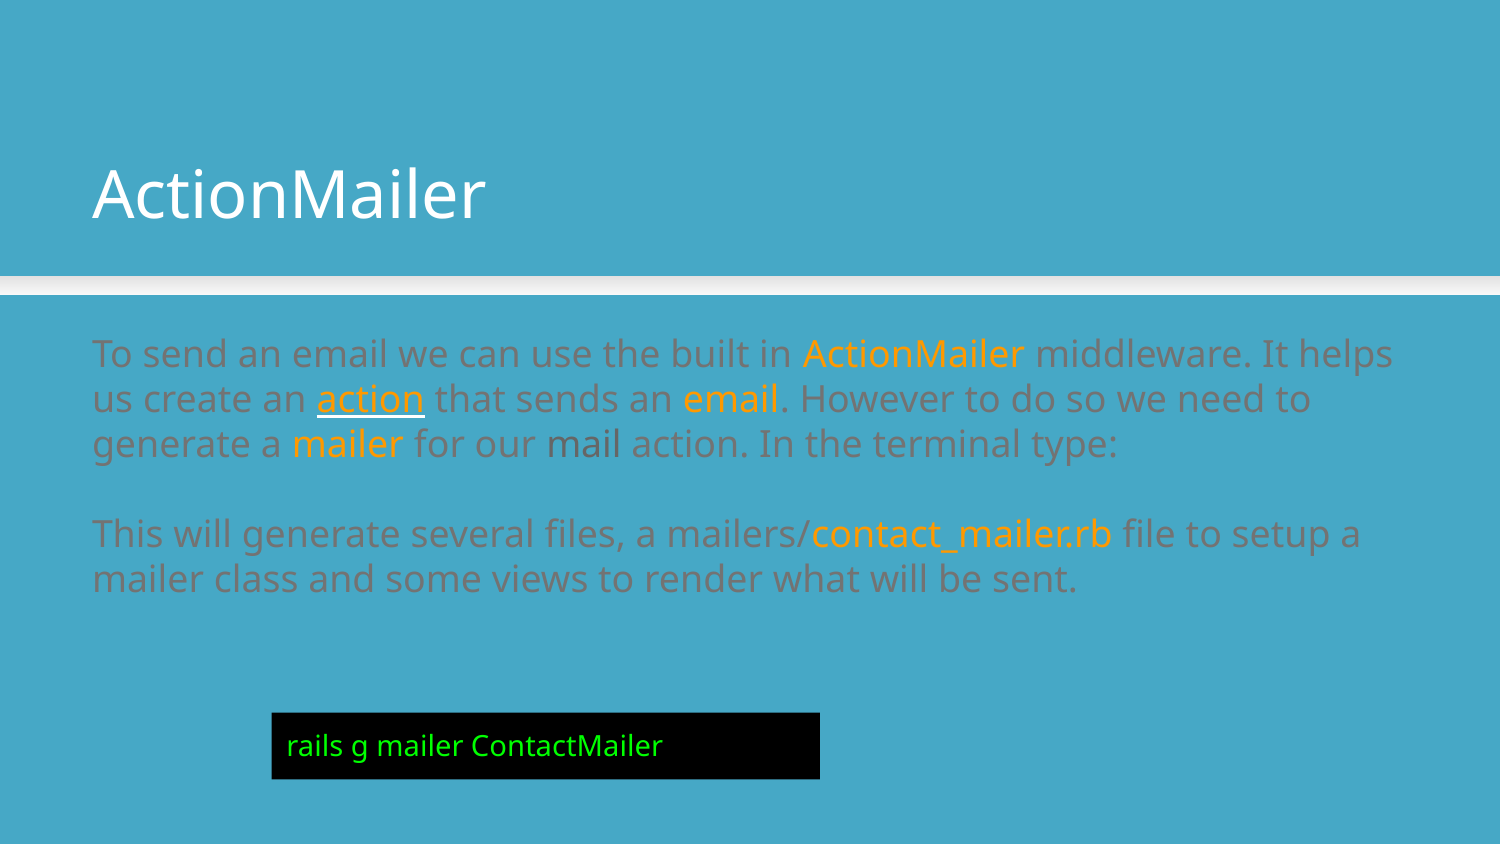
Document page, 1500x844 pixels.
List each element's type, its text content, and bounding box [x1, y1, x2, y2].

text_box rails g mailer ContactMailer [271, 712, 820, 780]
text_box To send an email we can use the built in ActionMailer middleware. It helps us create an action that sends an email. However to do so we need to generate a mailer for our mail action. In the terminal type: This will generate several files, a mailers/contact_mailer.rb file to setup a mailer class and some views to render what will be sent. [77, 314, 1427, 760]
text_box ActionMailer [77, 121, 1427, 247]
